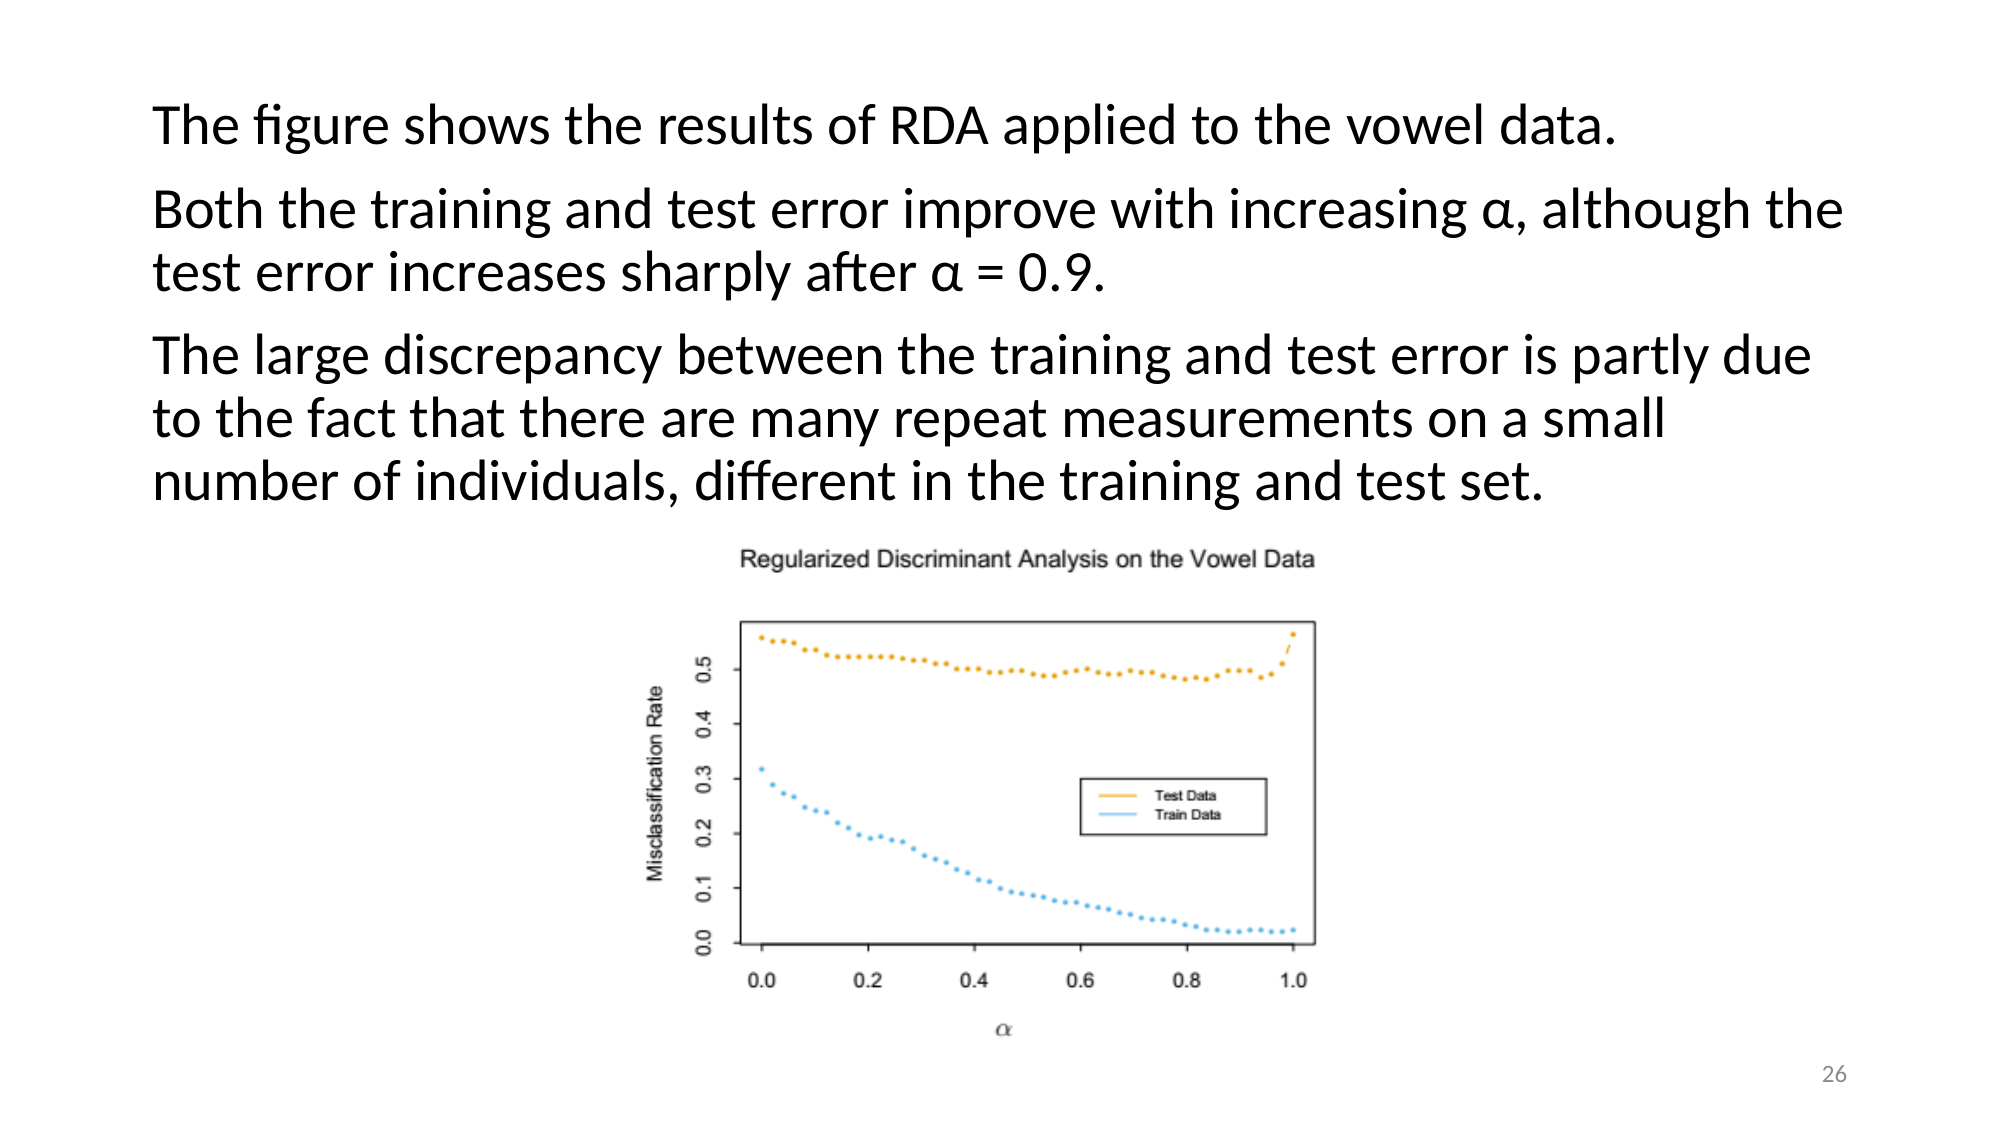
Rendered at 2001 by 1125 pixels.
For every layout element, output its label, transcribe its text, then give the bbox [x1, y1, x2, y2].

slide_number 26 [1412, 1042, 1863, 1103]
list The figure shows the results of RDA applied to the vowel data. Both the training and test error improve with increasing α, although the test error increases sharply after α = 0.9. The large discrepancy between the training and test error is partly due to the fact that there are many repeat measurements on a small number of individuals, different in the training and test set. [137, 86, 1863, 1014]
picture [608, 533, 1363, 1043]
